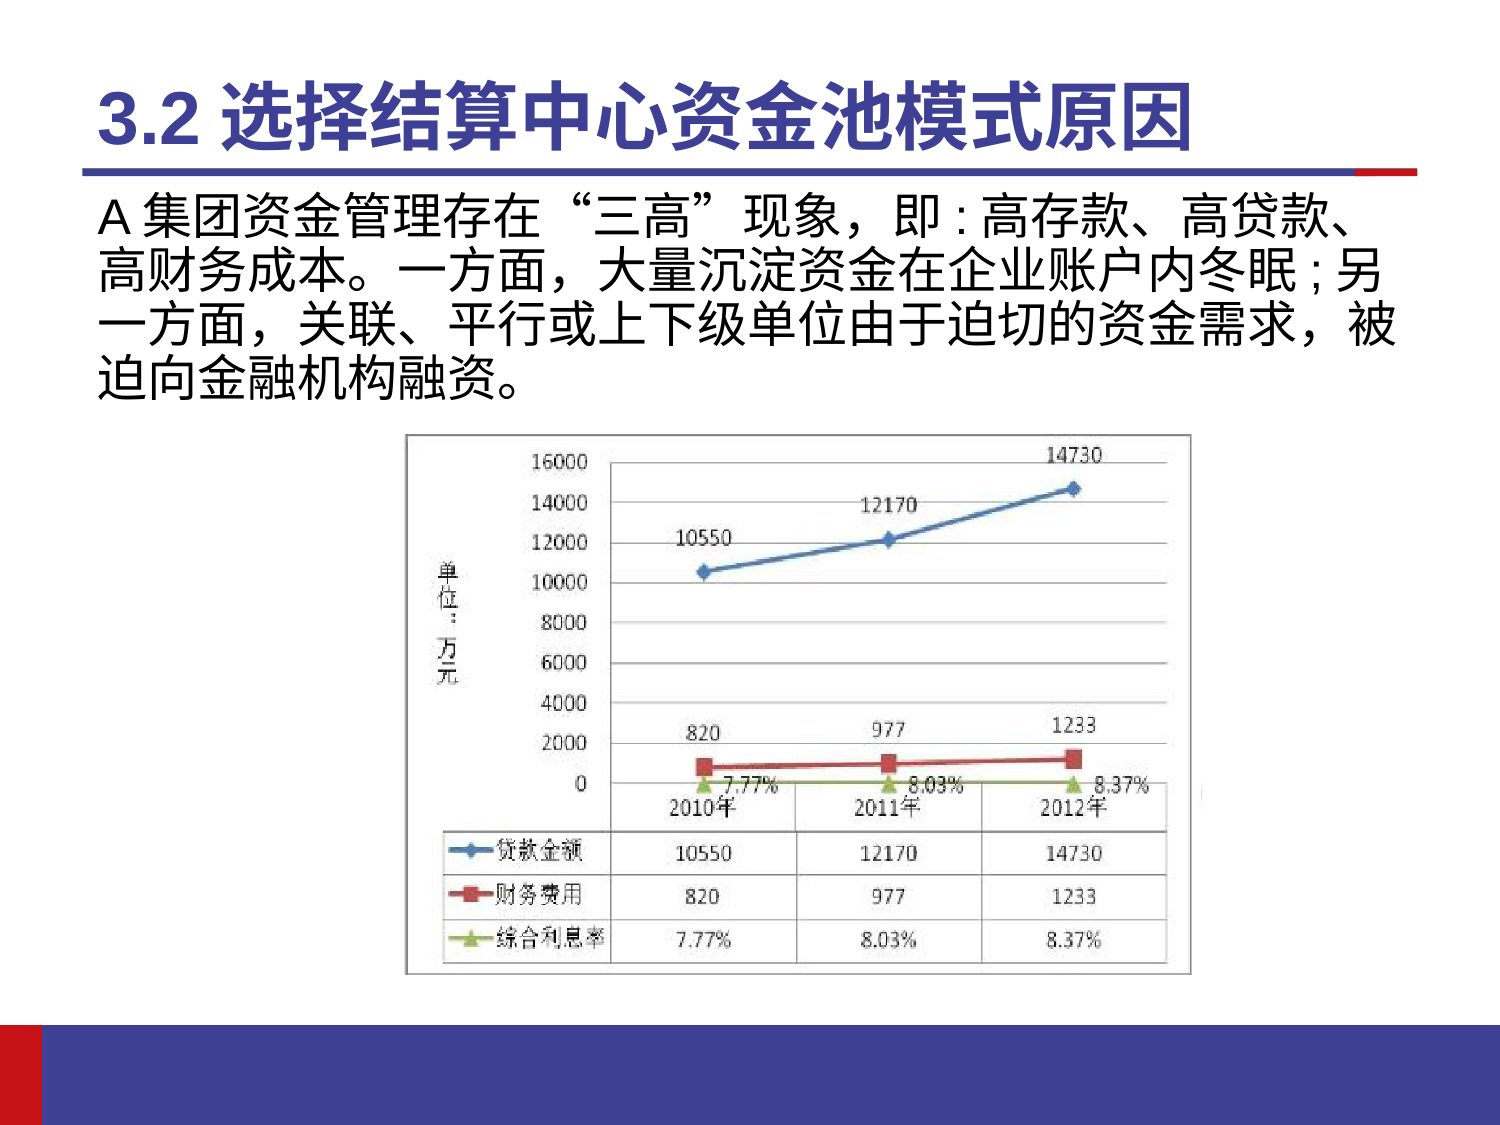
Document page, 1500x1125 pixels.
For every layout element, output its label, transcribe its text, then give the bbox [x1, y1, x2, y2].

title 3.2选择结算中心资金池模式原因 [82, 0, 1418, 169]
list A集团资金管理存在“三高”现象，即:高存款、高贷款、高财务成本。一方面，大量沉淀资金在企业账户内冬眠;另一方面，关联、平行或上下级单位由于迫切的资金需求，被迫向金融机构融资。 [82, 184, 1418, 1008]
picture [374, 418, 1203, 975]
